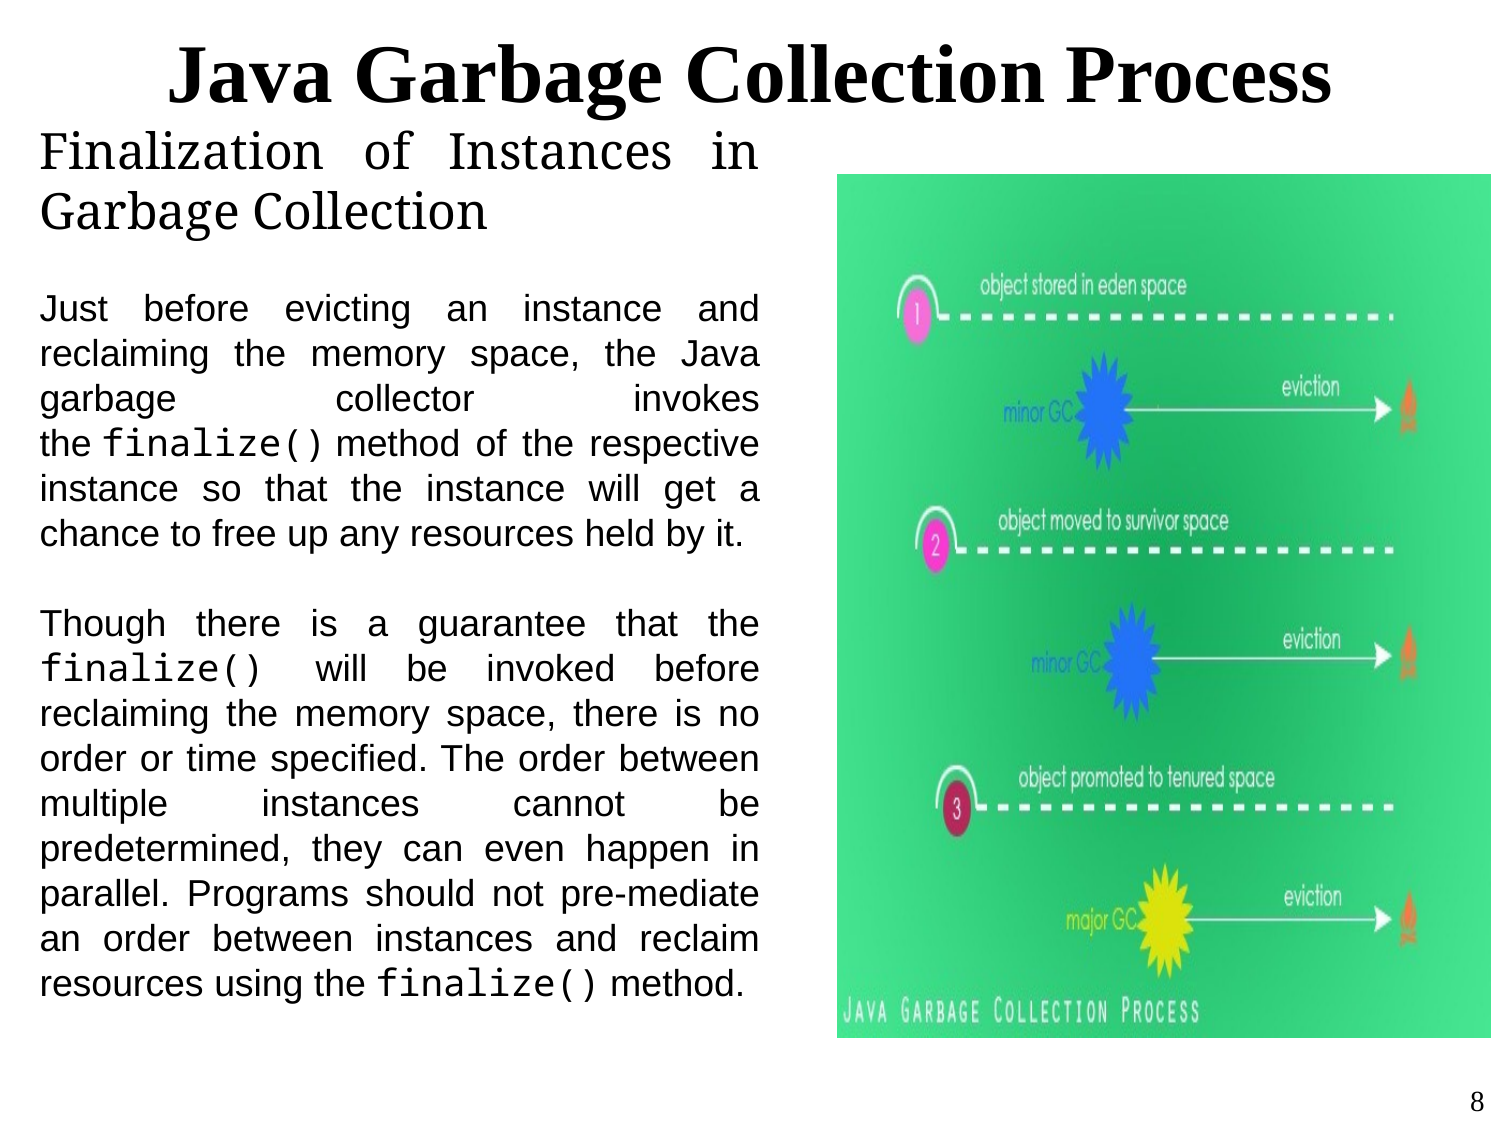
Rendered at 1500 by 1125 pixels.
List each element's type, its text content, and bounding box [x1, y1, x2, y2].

slide_number 8 [1387, 1074, 1500, 1125]
title Java Garbage Collection Process [37, 12, 1463, 125]
picture [837, 174, 1491, 1038]
text_box Finalization of Instances in Garbage Collection Just before evicting an instance and reclaiming the memory space, the Java garbage collector invokes the finalize() method of the respective instance so that the instance will get a chance to free up any resources held by it. Though there is a guarantee that the finalize() will be invoked before reclaiming the memory space, there is no order or time specified. The order between multiple instances cannot be predetermined, they can even happen in parallel. Programs should not pre-mediate an order between instances and reclaim resources using the finalize() method. [24, 112, 775, 1122]
